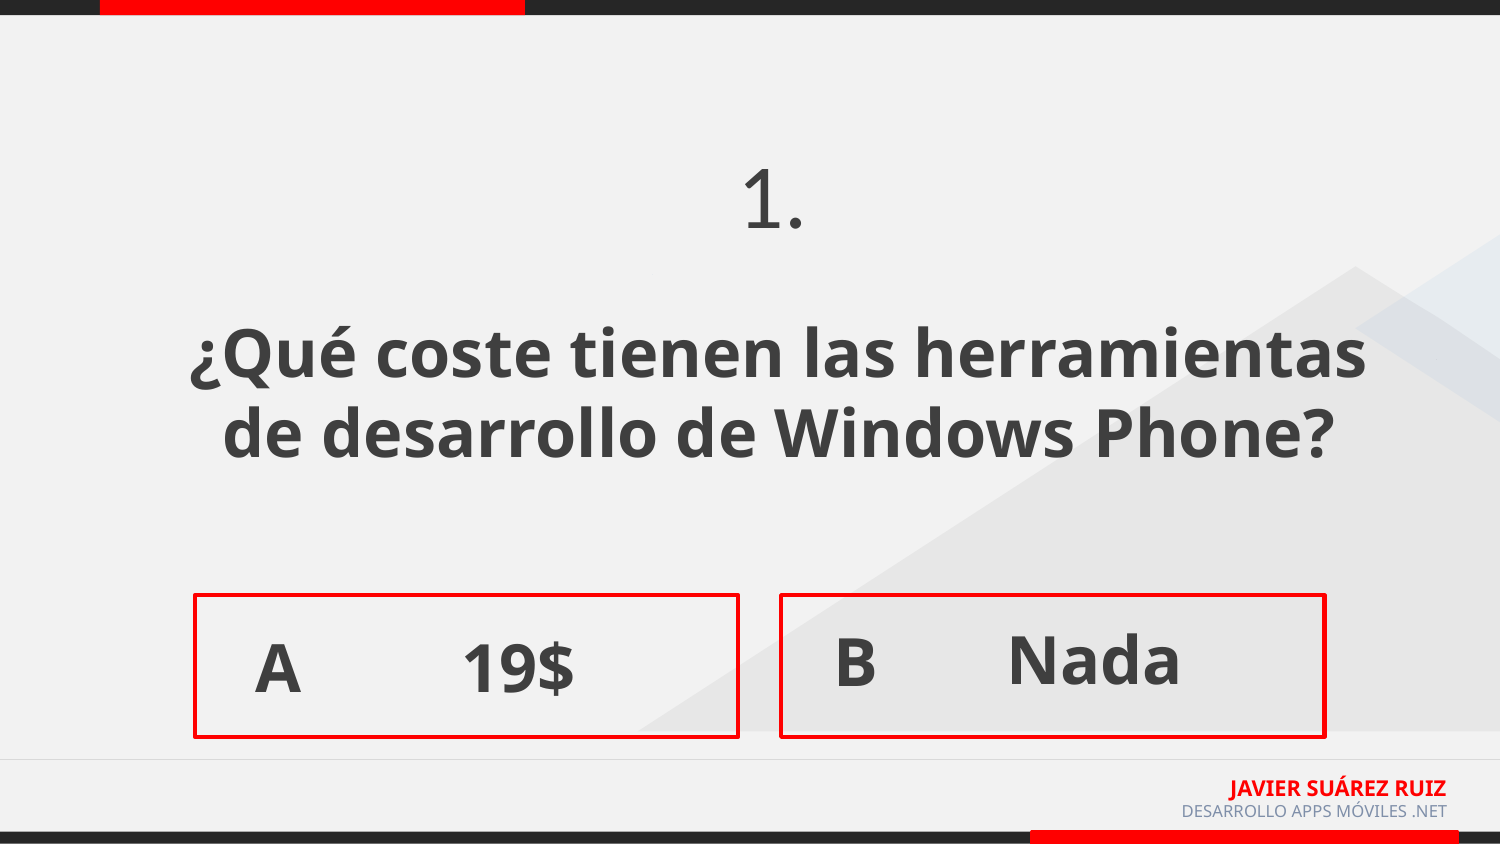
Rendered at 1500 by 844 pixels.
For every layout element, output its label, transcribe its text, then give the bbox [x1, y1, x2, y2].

text_box [193, 593, 740, 739]
text_box Nada [884, 610, 1305, 706]
text_box B [796, 612, 916, 708]
text_box 19$ [322, 618, 715, 713]
text_box A [218, 618, 322, 713]
text_box 1. [97, 121, 1448, 263]
text_box ¿Qué coste tienen las herramientas de desarrollo de Windows Phone? [135, 303, 1423, 479]
text_box [779, 593, 1327, 739]
